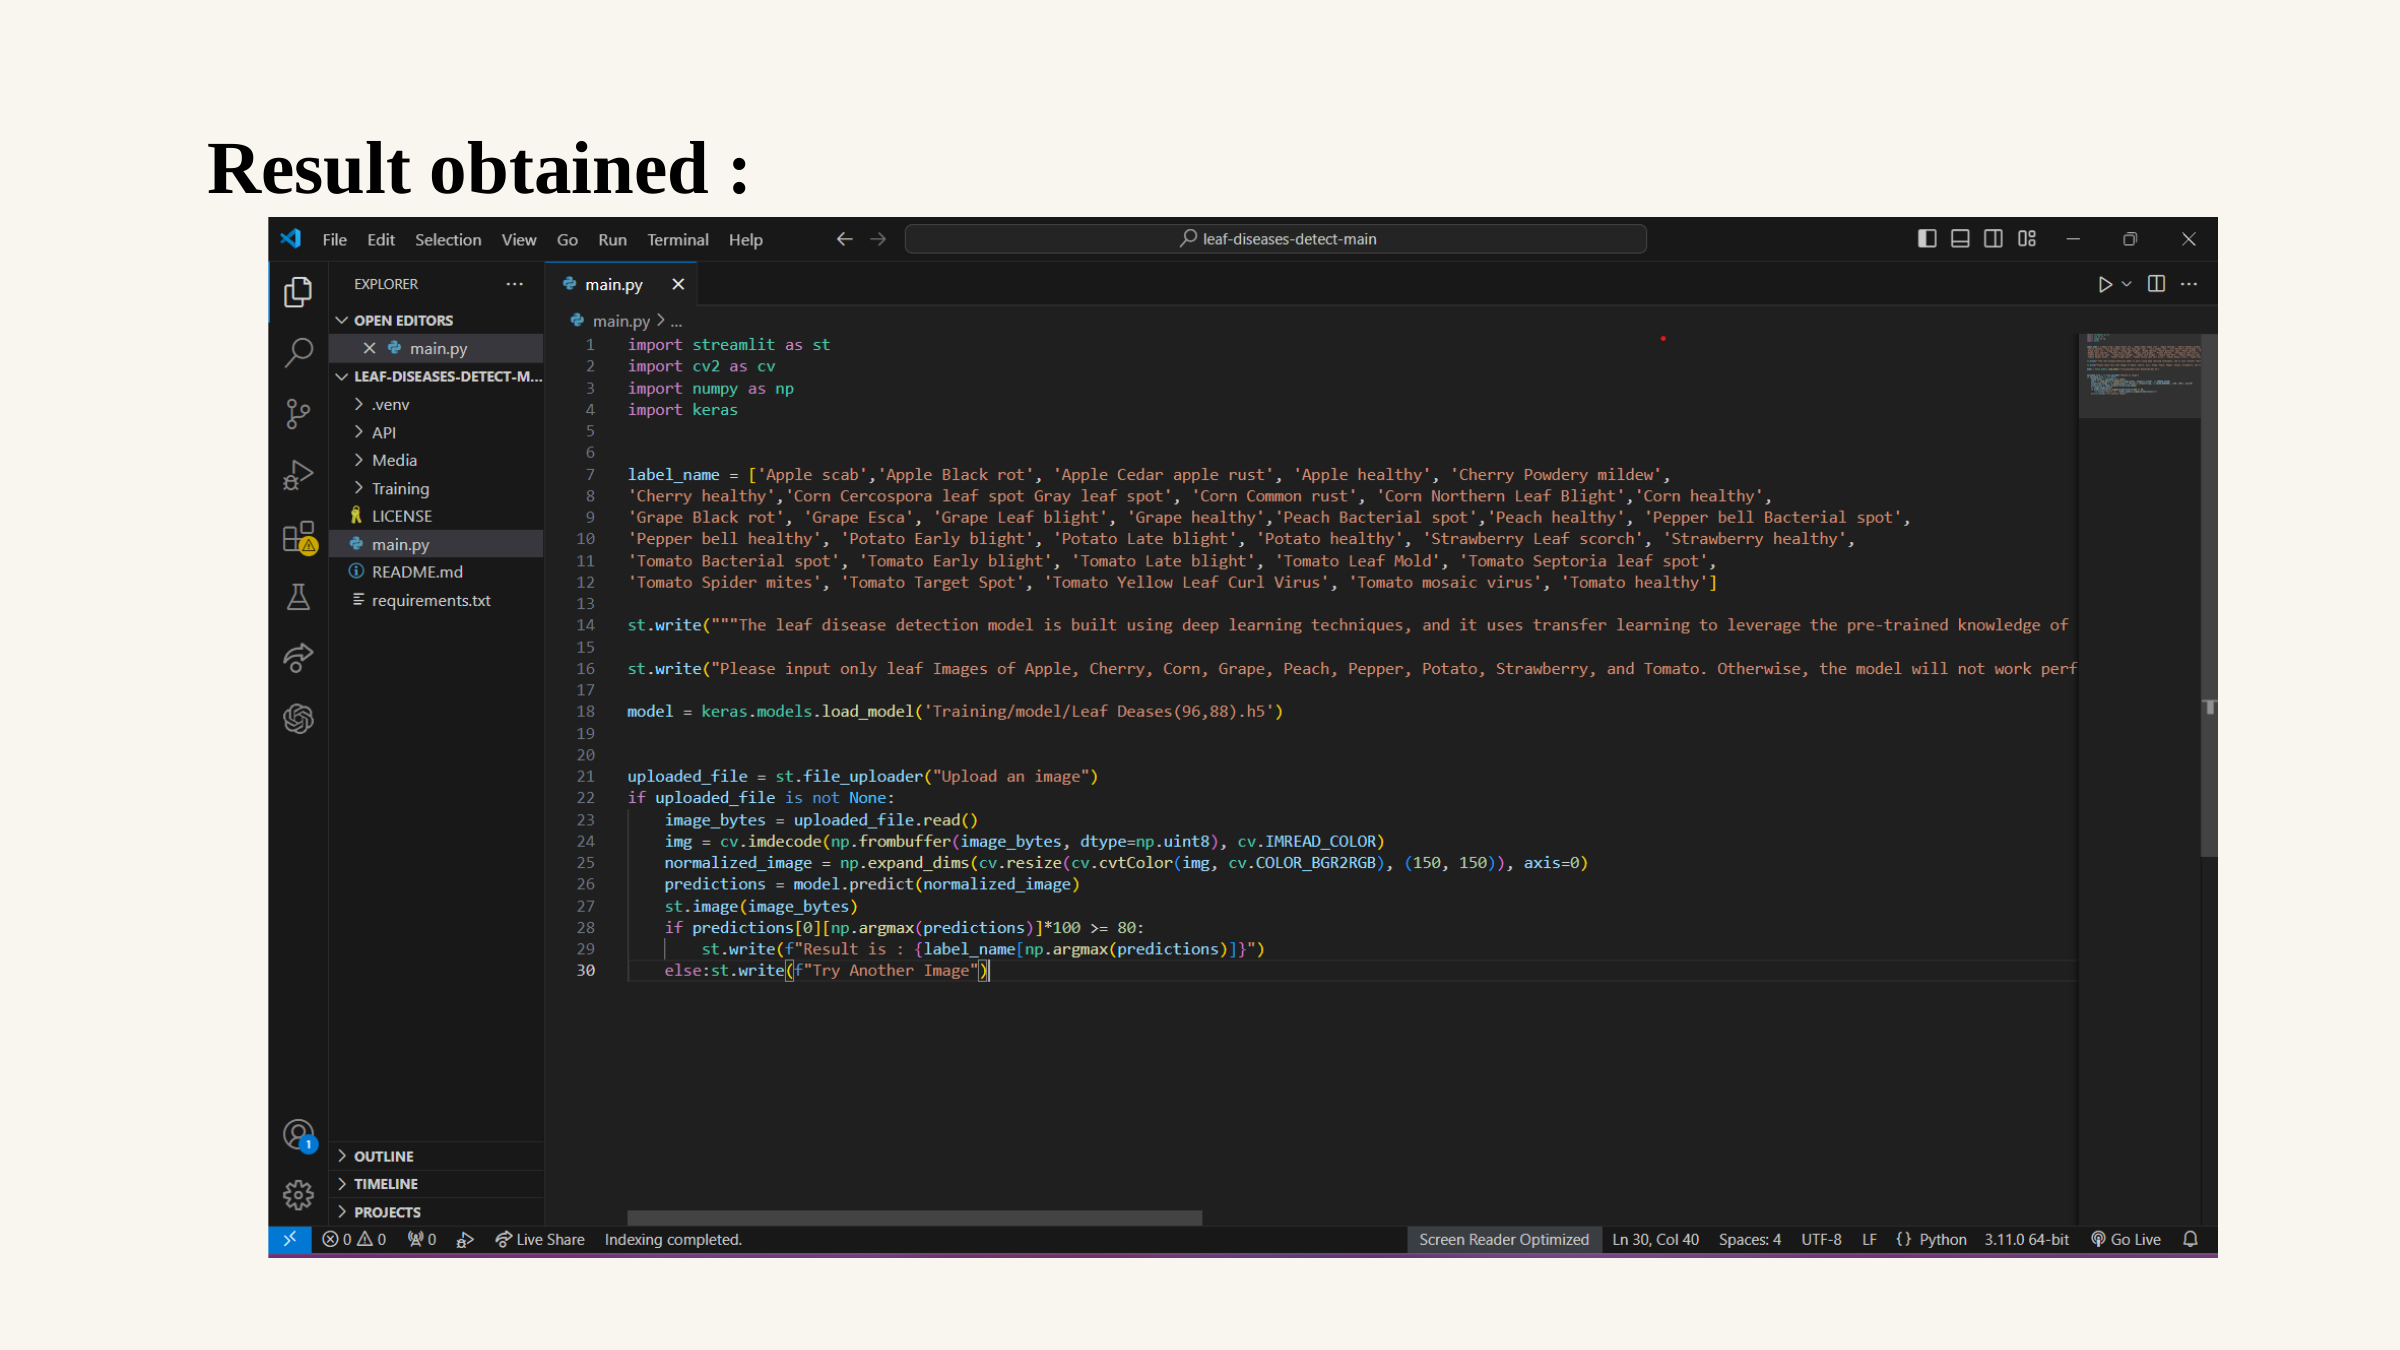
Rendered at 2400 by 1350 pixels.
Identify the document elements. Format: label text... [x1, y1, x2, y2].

picture [268, 217, 2222, 1258]
text_box Result obtained : [192, 111, 1137, 217]
text_box [0, 0, 2400, 1350]
